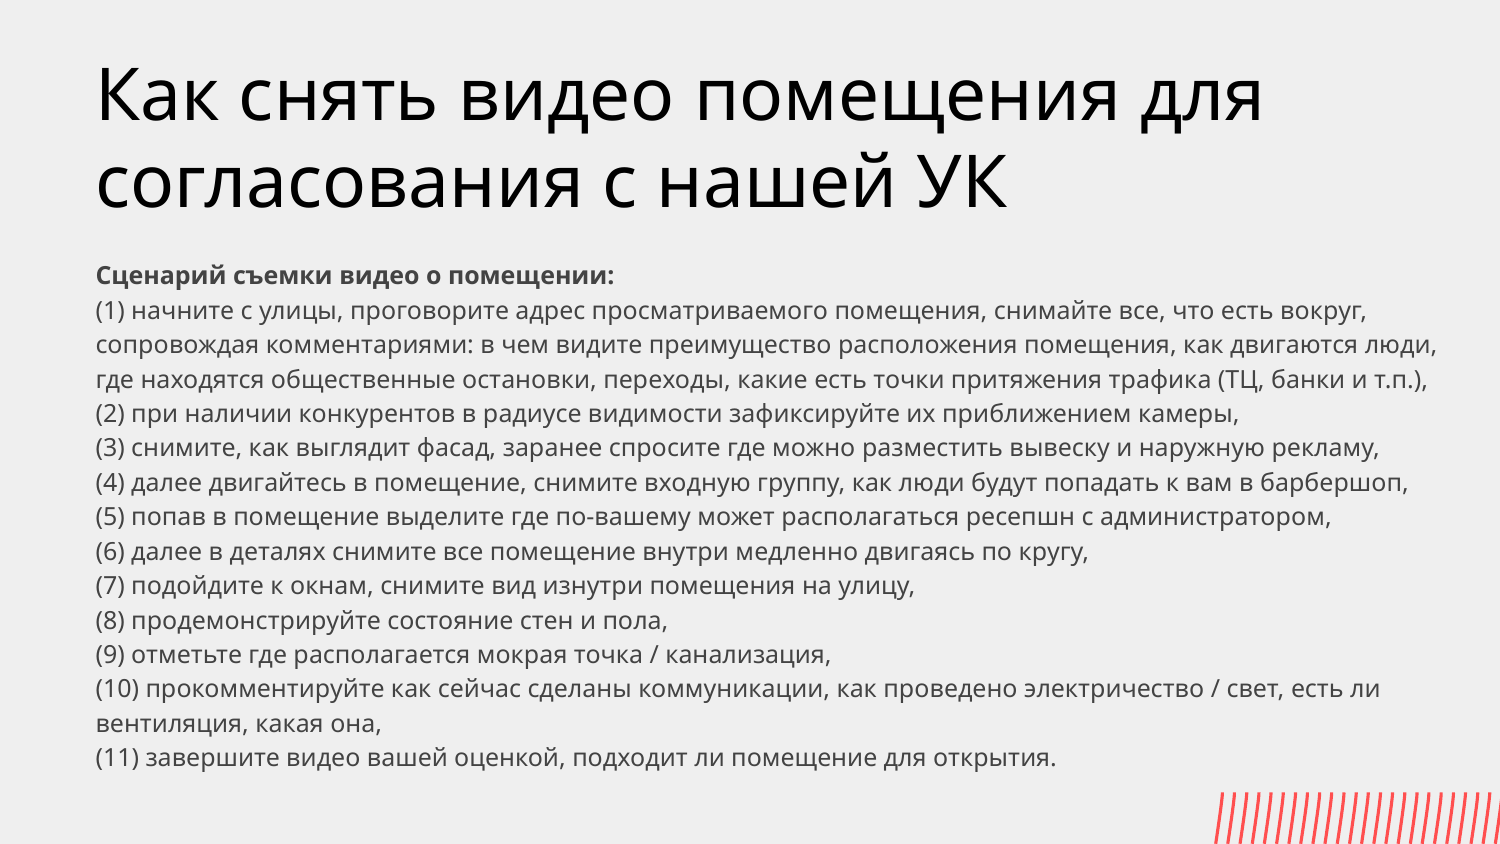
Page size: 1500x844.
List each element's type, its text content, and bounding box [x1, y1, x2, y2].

title Как снять видео помещения для согласования с нашей УК [80, 32, 1450, 215]
subtitle Сценарий съемки видео о помещении: (1) начните с улицы, проговорите адрес просматриваемого помещения, снимайте все, что есть вокруг, сопровождая комментариями: в чем видите преимущество расположения помещения, как двигаются люди, где находятся общественные остановки, переходы, какие есть точки притяжения трафика (ТЦ, банки и т.п.), (2) при наличии конкурентов в радиусе видимости зафиксируйте их приближением камеры, (3) снимите, как выглядит фасад, заранее спросите где можно разместить вывеску и наружную рекламу, (4) далее двигайтесь в помещение, снимите входную группу, как люди будут попадать к вам в барбершоп, (5) попав в помещение выделите где по-вашему может располагаться ресепшн с администратором, (6) далее в деталях снимите все помещение внутри медленно двигаясь по кругу, (7) подойдите к окнам, снимите вид изнутри помещения на улицу, (8) продемонстрируйте состояние стен и пола, (9) отметьте где располагается мокрая точка / канализация, (10) прокомментируйте как сейчас сделаны коммуникации, как проведено электричество / свет, есть ли вентиляция, какая она, (11) завершите видео вашей оценкой, подходит ли помещение для открытия. [80, 240, 1480, 742]
